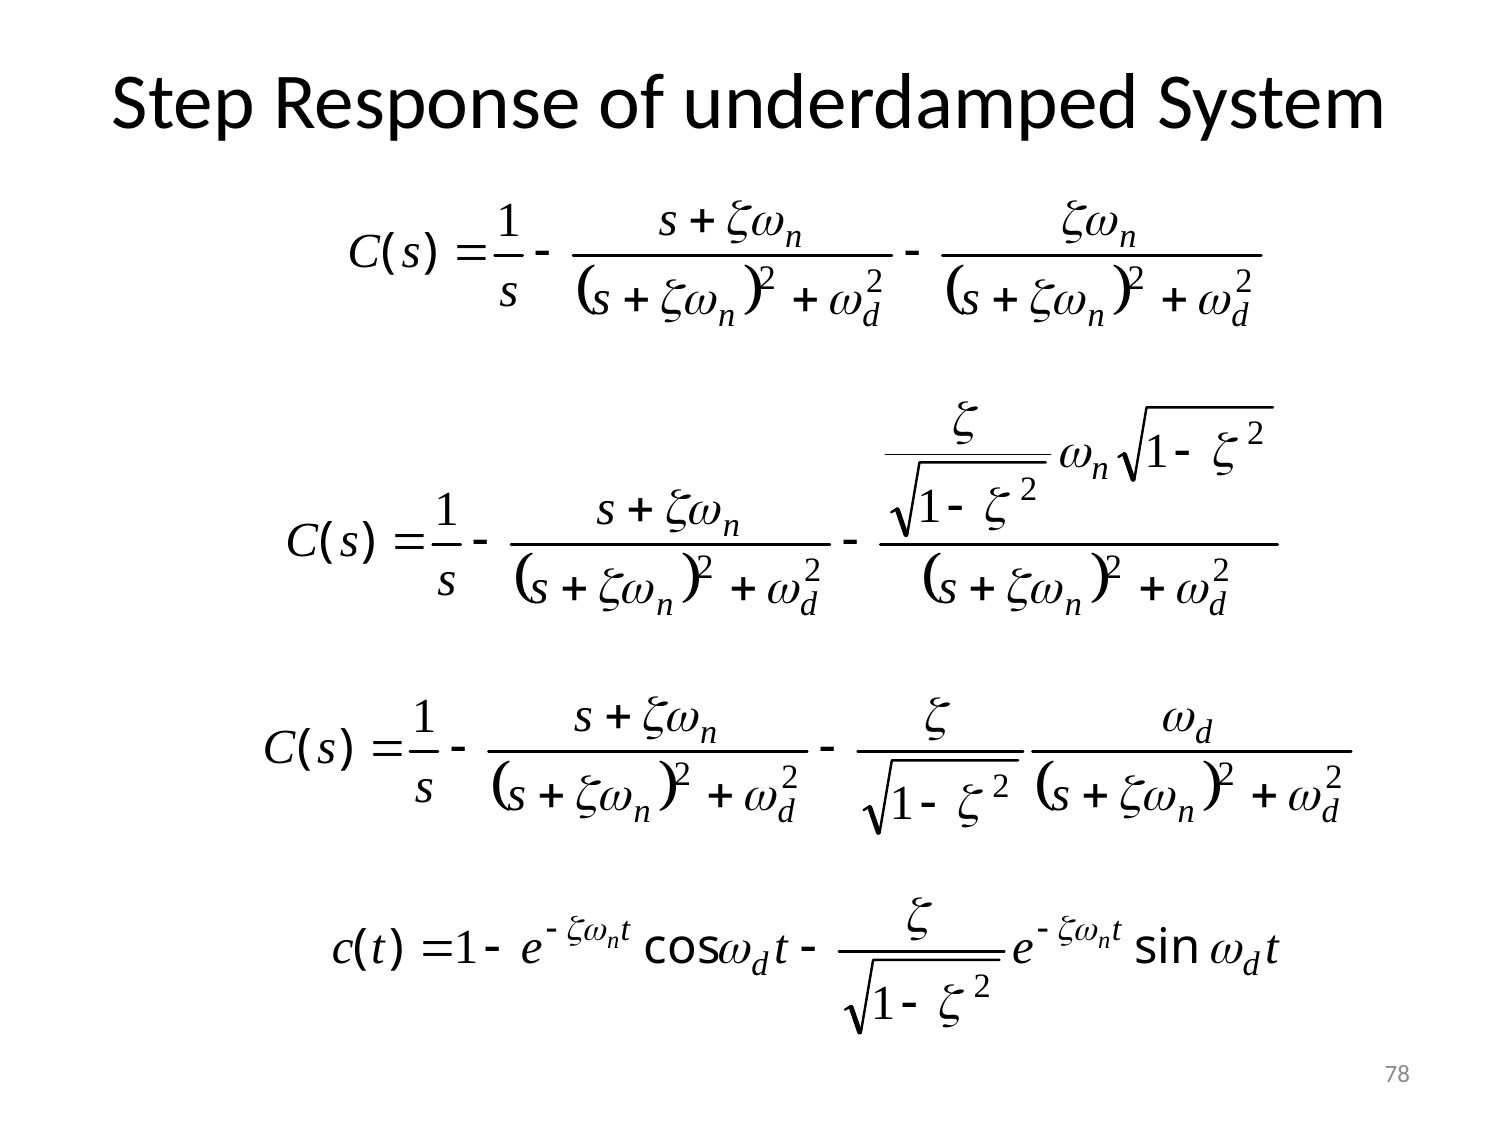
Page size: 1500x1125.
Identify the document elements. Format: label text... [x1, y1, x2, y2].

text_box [323, 880, 1295, 1048]
title Step Response of underdamped System [75, 19, 1425, 175]
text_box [254, 680, 1364, 848]
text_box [339, 184, 1272, 342]
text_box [277, 385, 1293, 631]
slide_number 78 [1074, 1042, 1425, 1103]
